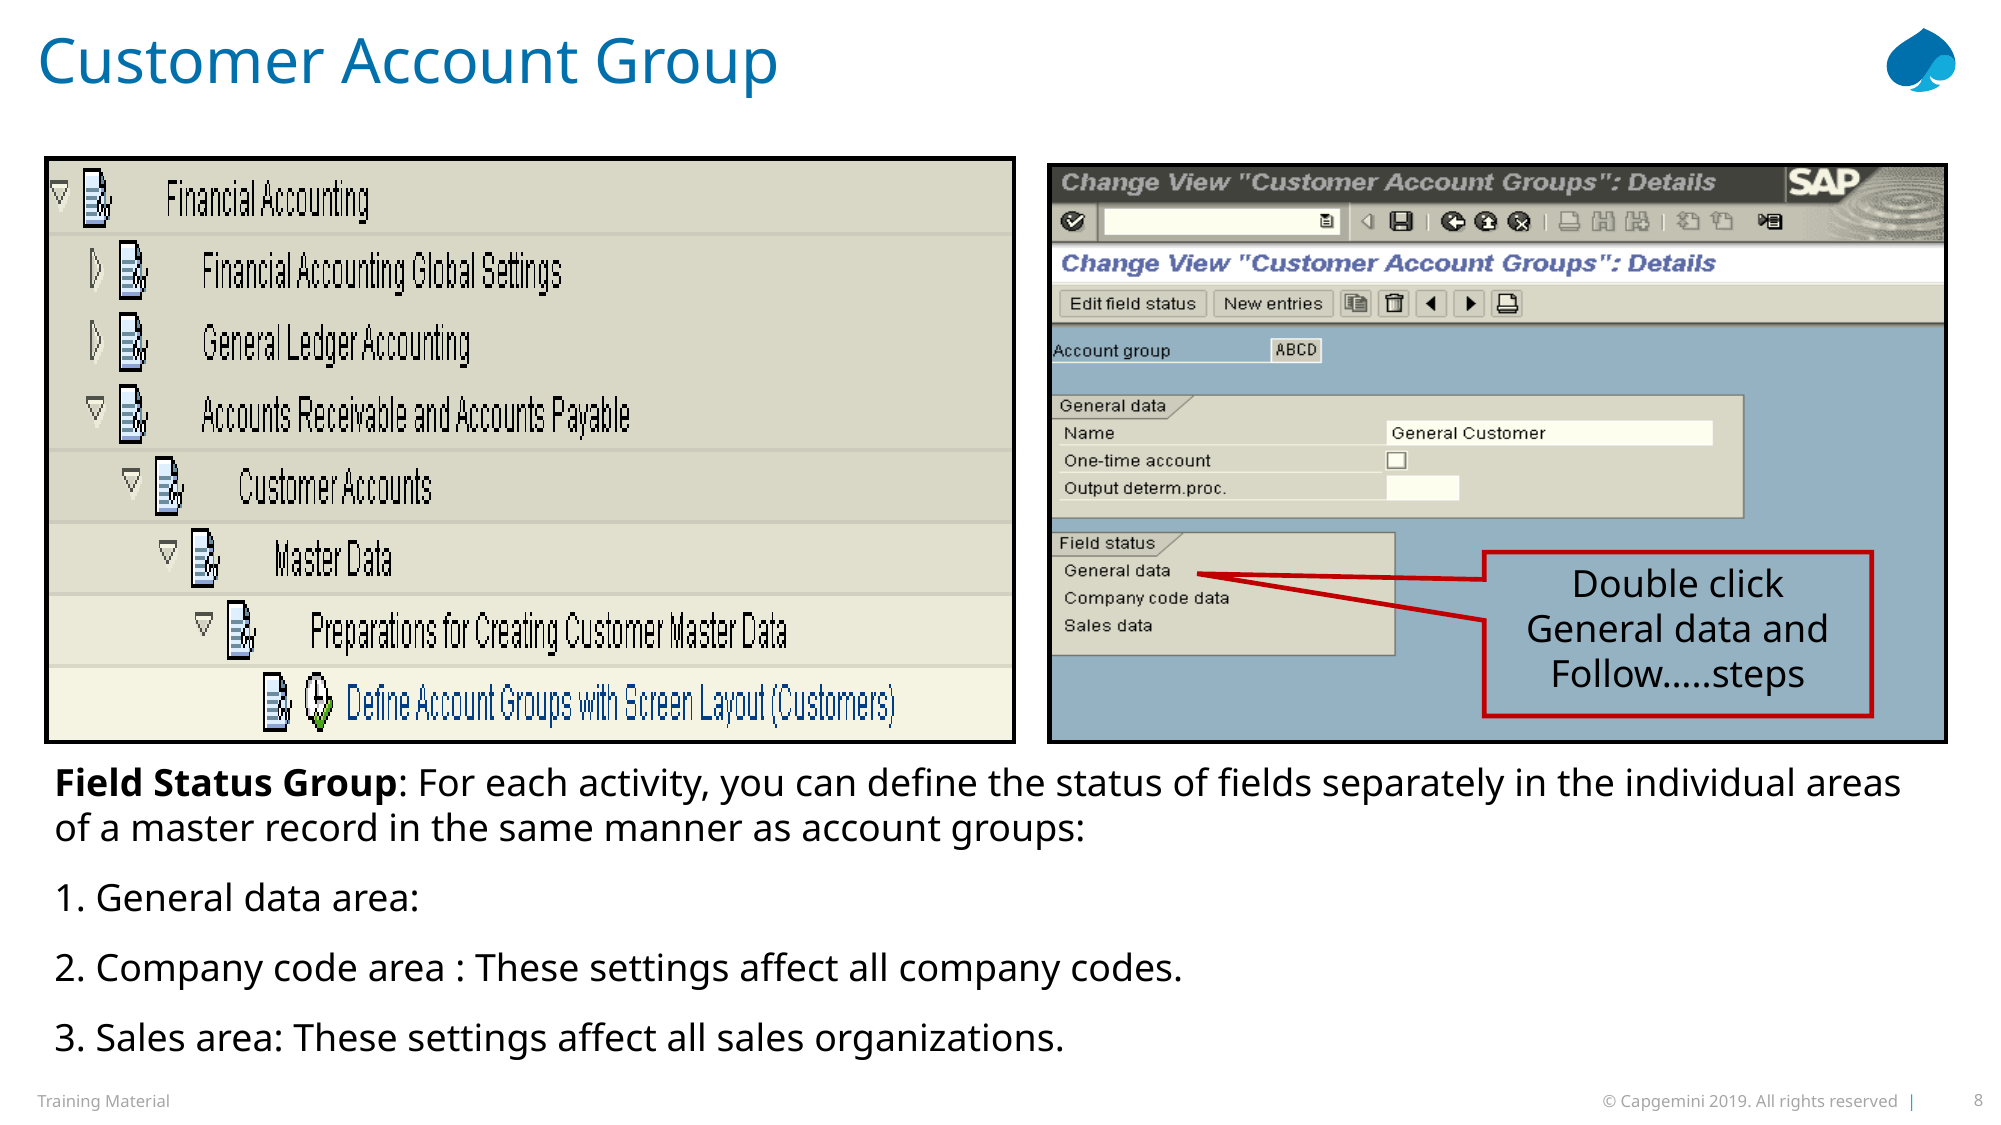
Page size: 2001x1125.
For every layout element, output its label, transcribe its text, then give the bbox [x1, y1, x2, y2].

picture [1052, 167, 1944, 740]
title Customer Account Group [37, 0, 1863, 119]
picture [49, 160, 1012, 740]
text_box Field Status Group: For each activity, you can define the status of fields separately in the individual areas of a master record in the same manner as account groups: 1. General data area: 2. Company code area : These settings affect all company codes. 3. Sales area: These settings affect all sales organizations. [39, 751, 1955, 1067]
